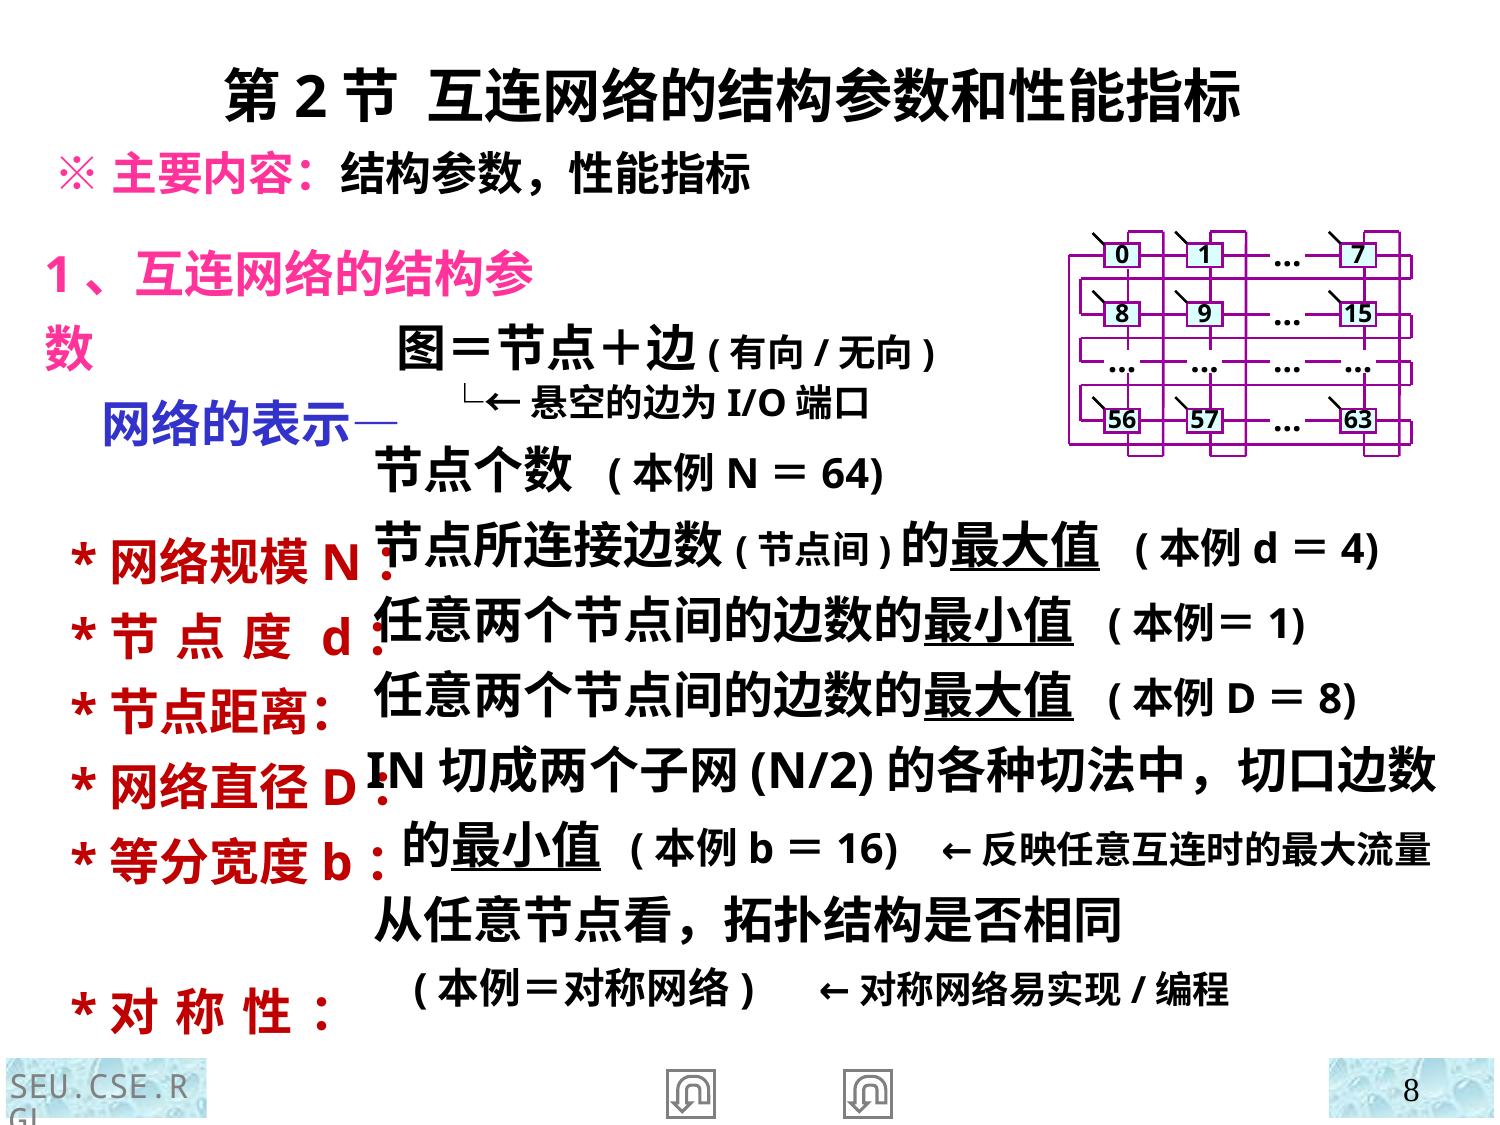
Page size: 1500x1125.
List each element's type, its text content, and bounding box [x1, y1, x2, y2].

text_box [844, 1070, 892, 1118]
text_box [1068, 231, 1412, 457]
text_box 第2节 互连网络的结构参数和性能指标 [163, 51, 1301, 137]
text_box 1、互连网络的结构参数 网络的表示— *网络规模N： *节点度d： *节点距离： *网络直径D： *等分宽度b： *对称性： [29, 219, 597, 1048]
text_box [667, 1070, 715, 1118]
text_box ※主要内容：结构参数，性能指标 [29, 137, 1471, 208]
text_box 图＝节点＋边(有向/无向) └←悬空的边为I/O端口 节点个数 (本例N＝64) 节点所连接边数(节点间)的最大值 (本例d＝4) 任意两个节点间的边数的最小值 (本例＝1) 任意两个节点间的边数的最大值 (本例D＝8) IN切成两个子网(N/2)的各种切法中，切口边数的最小值 (本例b＝16) ←反映任意互连时的最大流量 从任意节点看，拓扑结构是否相同 (本例＝对称网络) ←对称网络易实现/编程 [312, 294, 1471, 1019]
footer SEU.CSE.RGL [5, 1058, 207, 1118]
slide_number 8 [1328, 1058, 1495, 1118]
